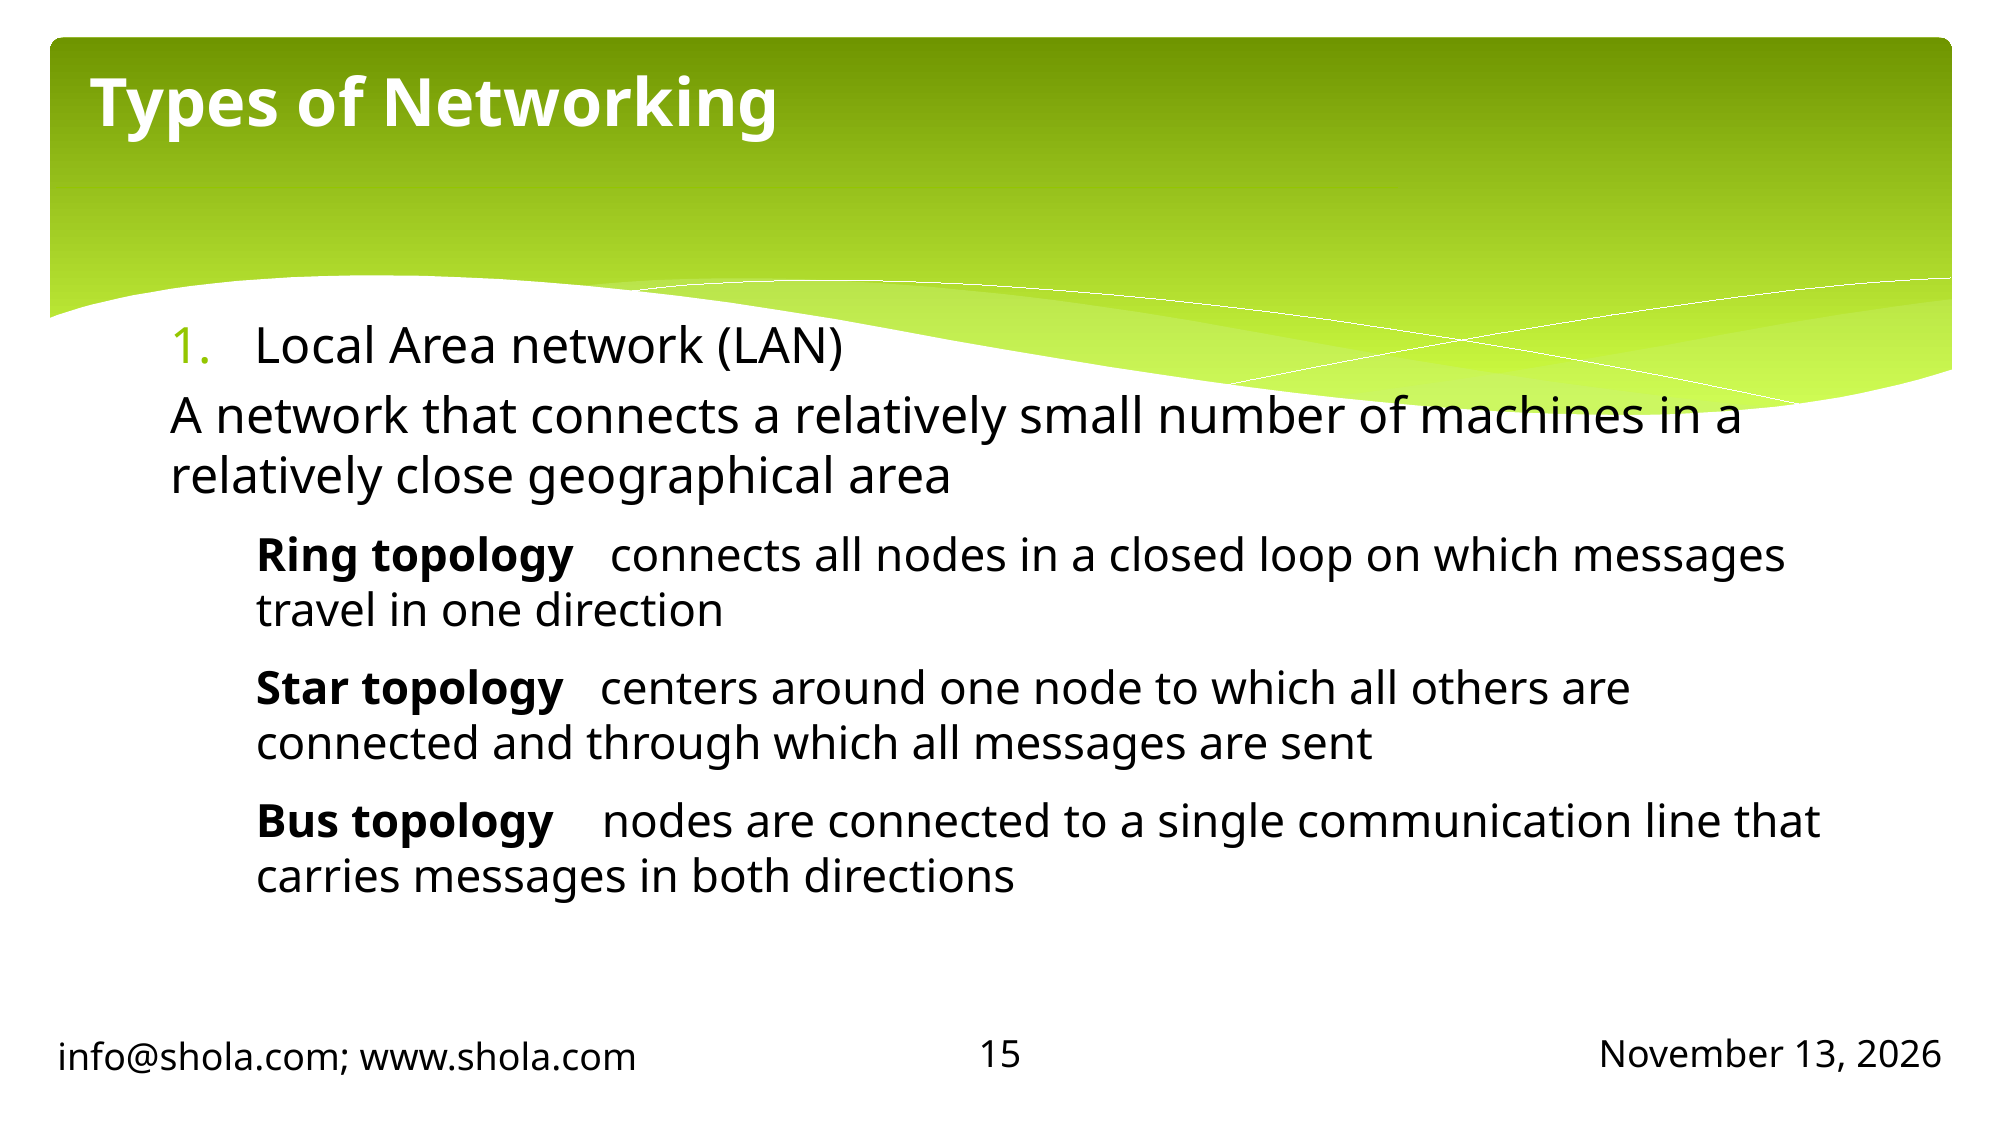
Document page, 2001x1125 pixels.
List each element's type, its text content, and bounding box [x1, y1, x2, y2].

title Types of Networking [74, 101, 1455, 188]
slide_number 15 [872, 1025, 1128, 1086]
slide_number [1129, 1025, 1958, 1086]
footer info@shola.com; www.shola.com [42, 1025, 871, 1086]
list Local Area network (LAN) A network that connects a relatively small number of machines in a relatively close geographical area Ring topology connects all nodes in a closed loop on which messages travel in one direction Star topology centers around one node to which all others are connected and through which all messages are sent Bus topology nodes are connected to a single communication line that carries messages in both directions [155, 165, 1881, 1060]
